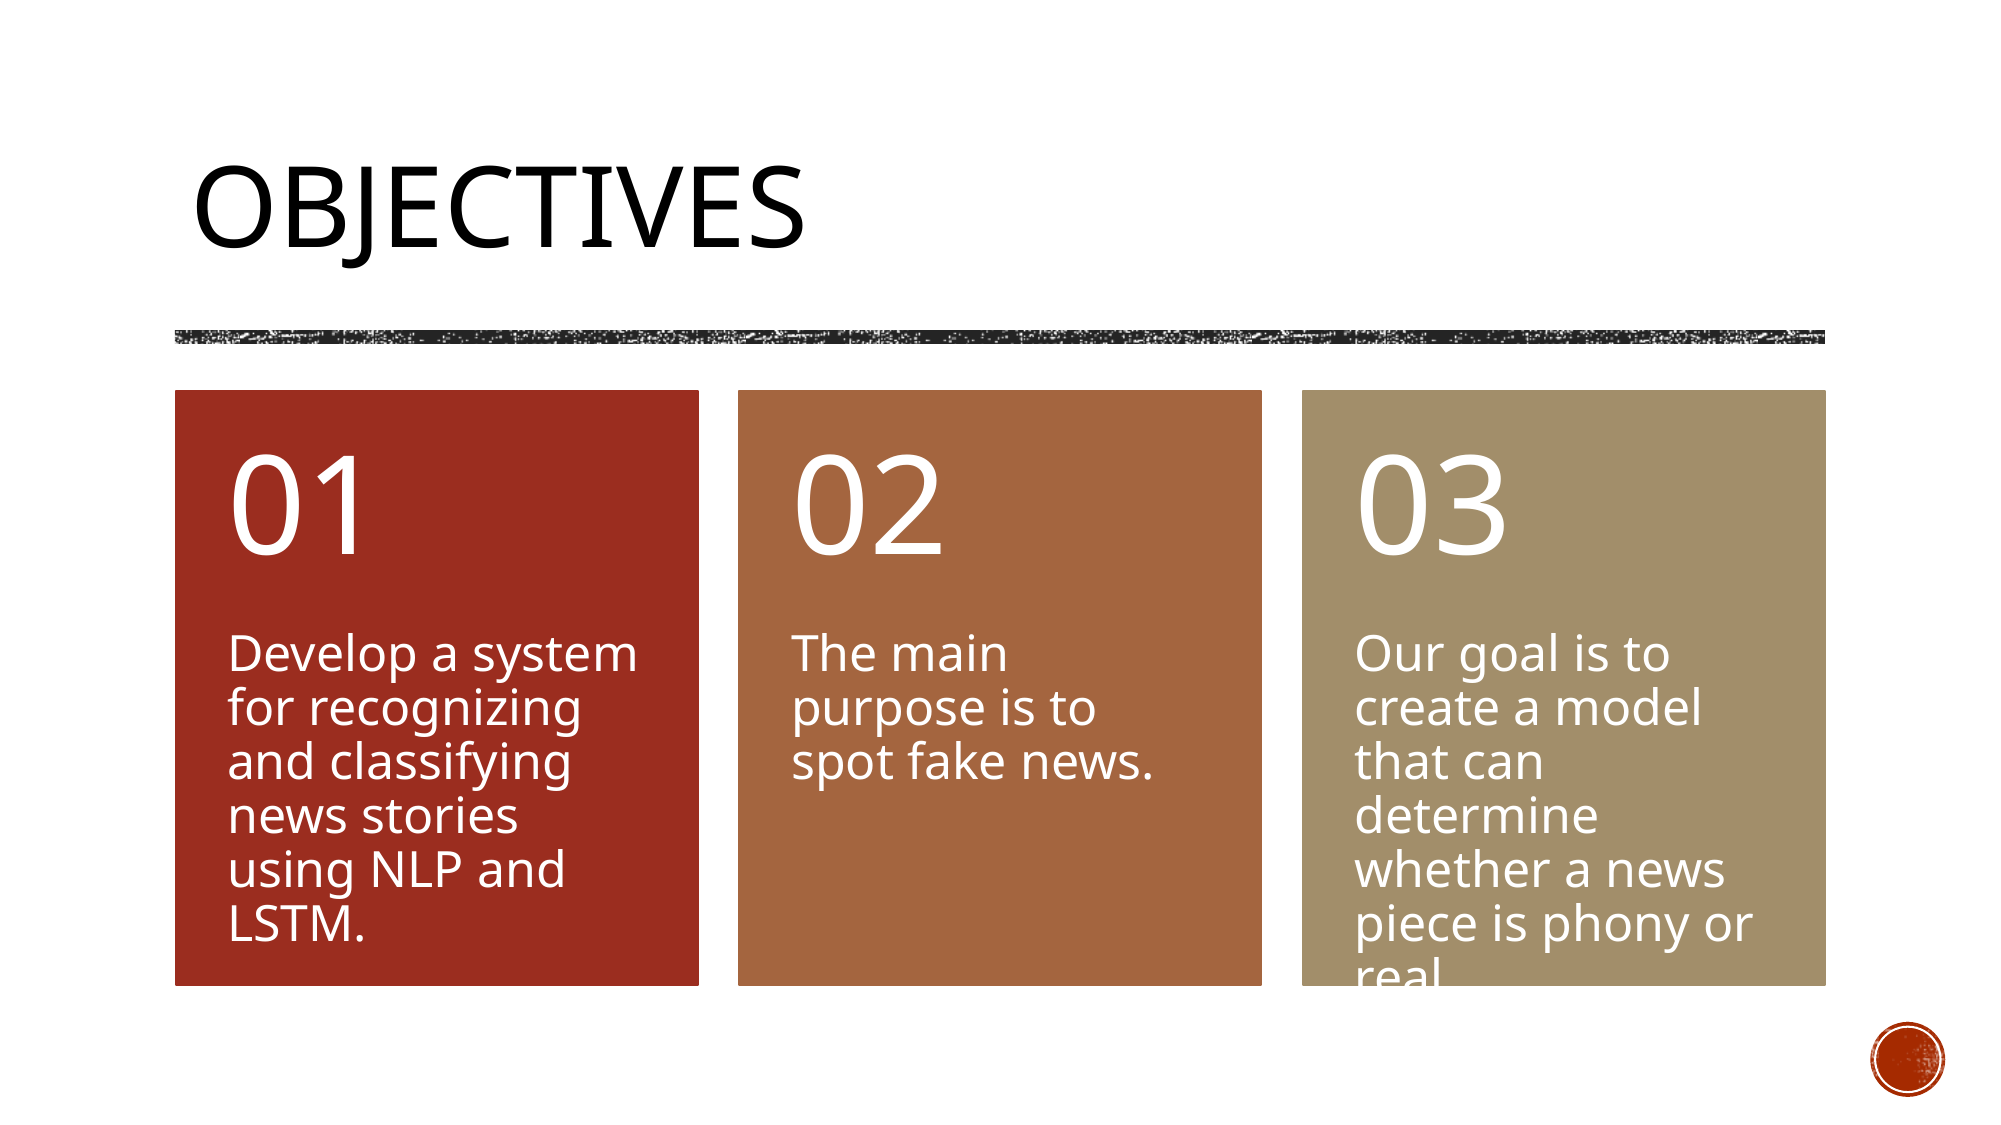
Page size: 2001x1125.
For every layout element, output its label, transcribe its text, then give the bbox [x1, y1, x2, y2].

text_box [174, 329, 1826, 344]
title Objectives [175, 79, 1826, 329]
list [176, 392, 1824, 984]
